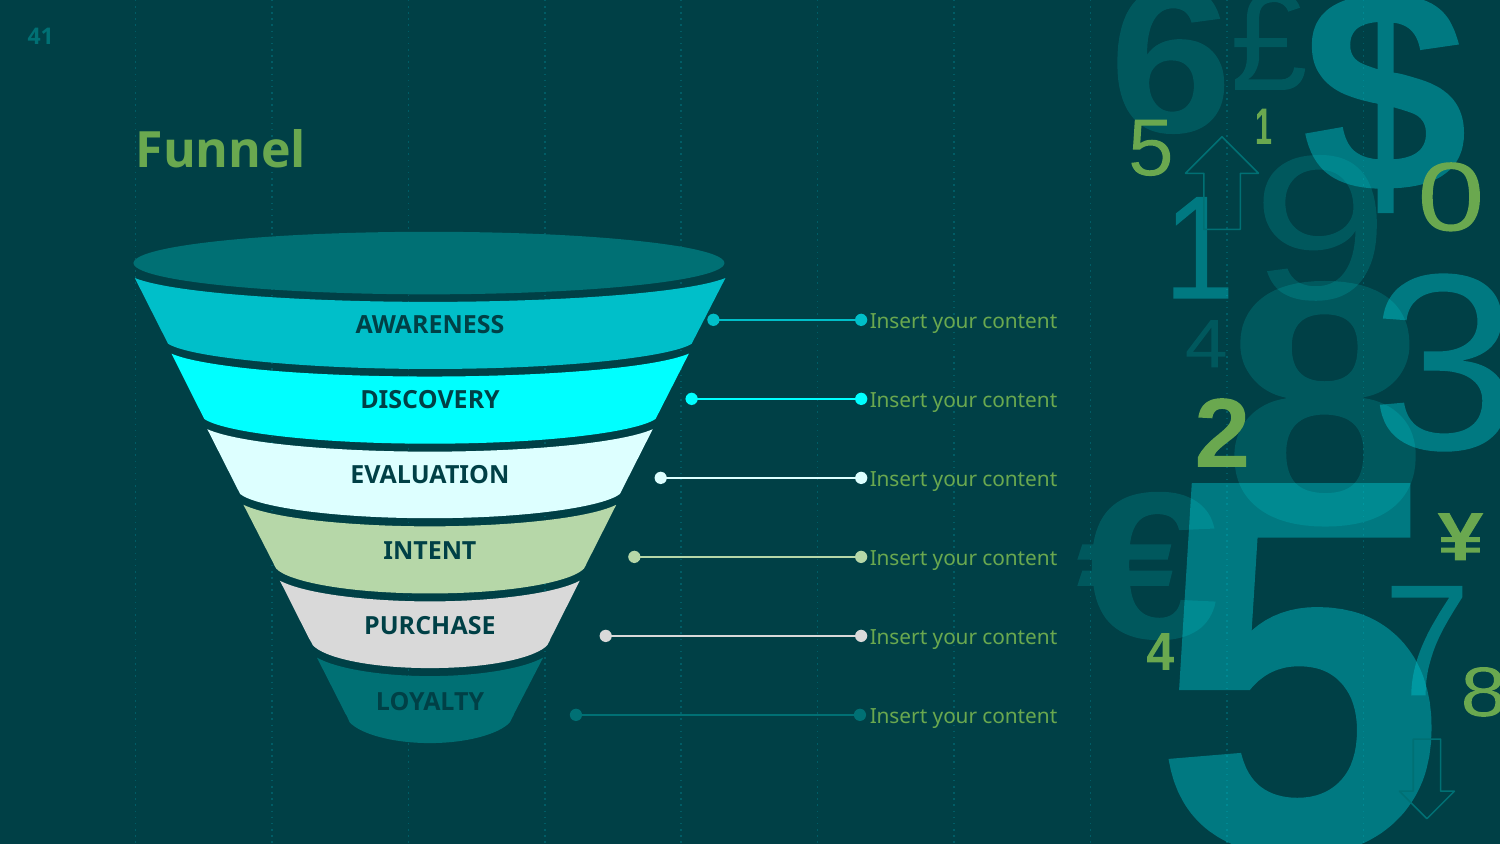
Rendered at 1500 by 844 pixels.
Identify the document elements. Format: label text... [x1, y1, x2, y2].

text_box Insert your content [869, 449, 1097, 507]
title Funnel [120, 78, 1092, 193]
slide_number 41 [12, 6, 103, 66]
text_box Insert your content [869, 686, 1097, 744]
text_box Insert your content [869, 528, 1097, 586]
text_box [133, 231, 726, 744]
text_box Insert your content [869, 370, 1097, 428]
text_box Insert your content [869, 607, 1097, 665]
text_box Insert your content [869, 291, 1097, 349]
